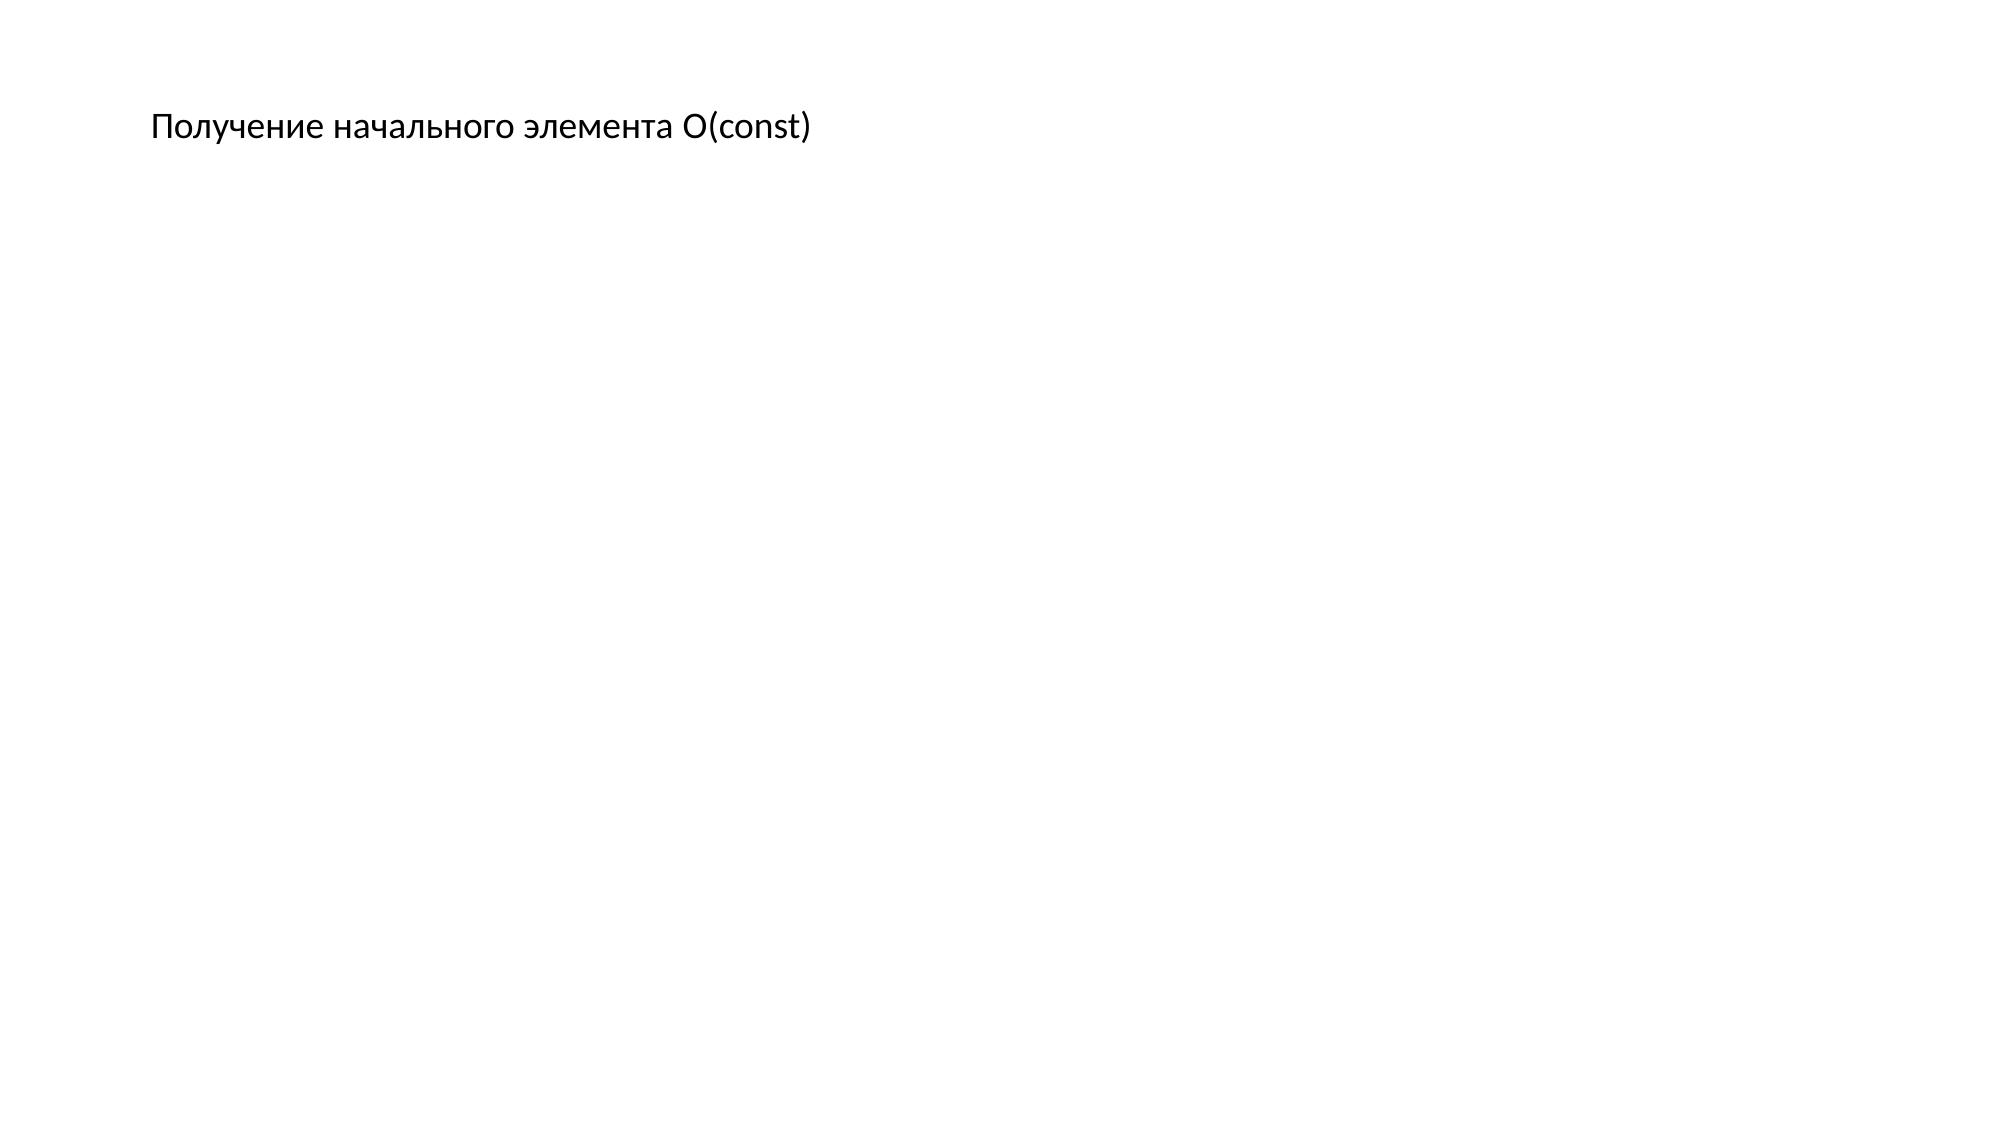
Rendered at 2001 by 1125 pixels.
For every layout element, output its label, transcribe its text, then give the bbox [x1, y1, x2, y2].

text_box Получение начального элемента O(const) [136, 93, 827, 154]
